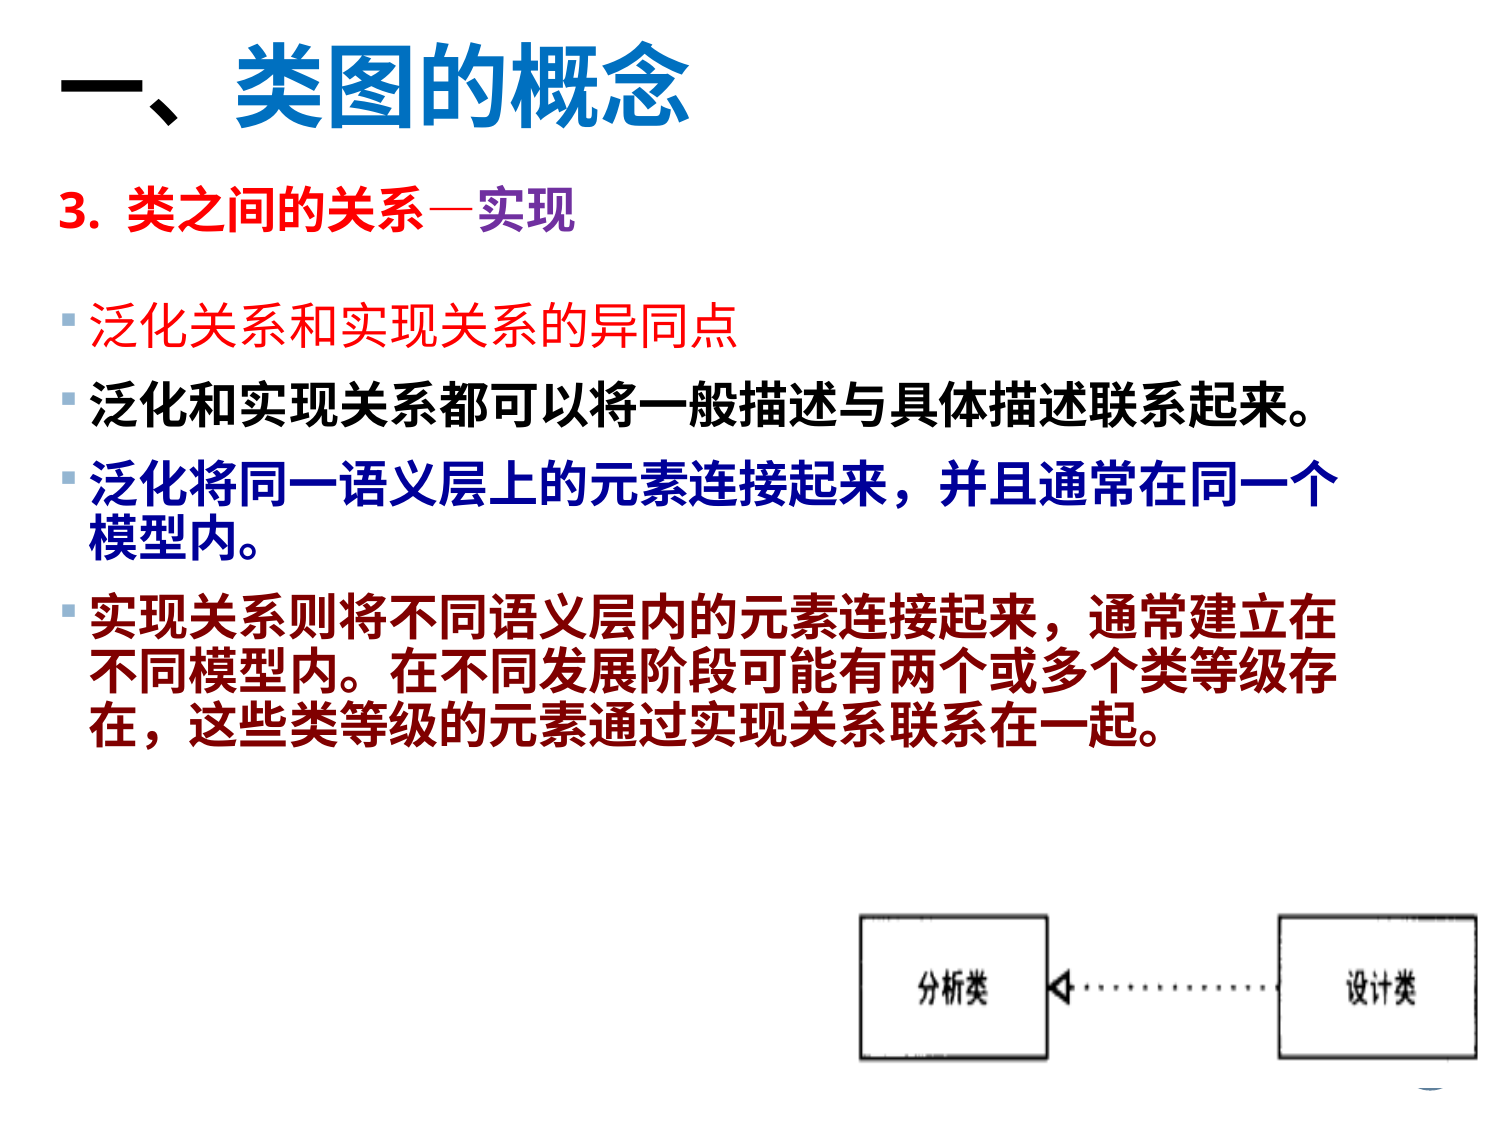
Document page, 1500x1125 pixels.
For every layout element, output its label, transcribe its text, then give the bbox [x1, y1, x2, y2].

picture [849, 887, 1500, 1088]
text_box 3. 类之间的关系—实现 [43, 171, 845, 240]
list 泛化关系和实现关系的异同点 泛化和实现关系都可以将一般描述与具体描述联系起来。 泛化将同一语义层上的元素连接起来，并且通常在同一个模型内。 实现关系则将不同语义层内的元素连接起来，通常建立在不同模型内。在不同发展阶段可能有两个或多个类等级存在，这些类等级的元素通过实现关系联系在一起。 [43, 293, 1394, 1018]
text_box 一、类图的概念 [43, 32, 1319, 150]
